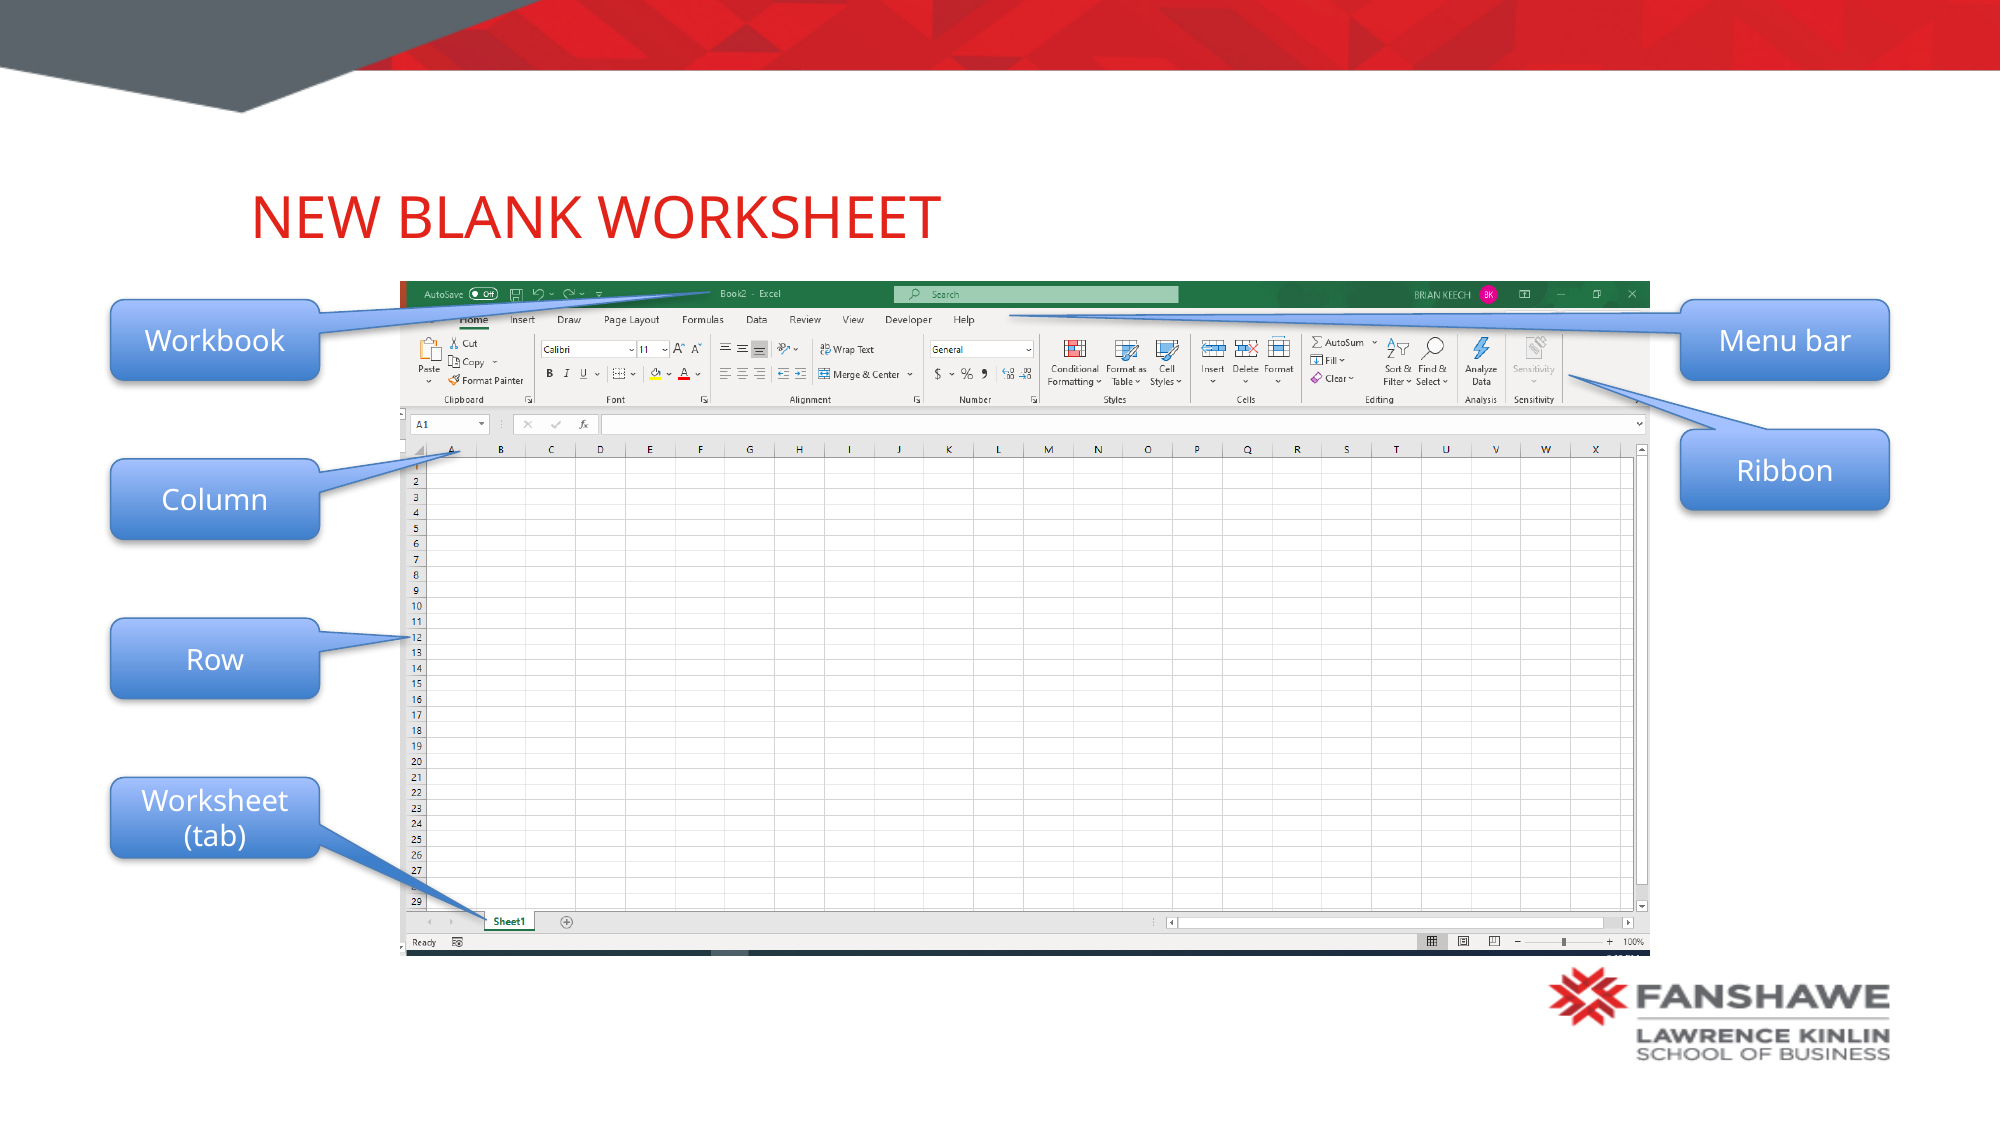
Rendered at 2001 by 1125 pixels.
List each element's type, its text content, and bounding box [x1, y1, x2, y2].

text_box Worksheet (tab) [109, 776, 395, 880]
picture [0, 280, 1988, 1125]
text_box Ribbon [1661, 399, 1891, 511]
text_box Row [109, 617, 395, 700]
picture [0, 0, 2000, 114]
text_box Workbook [109, 298, 395, 381]
text_box Column [109, 458, 395, 541]
text_box Menu bar [1661, 298, 1891, 381]
title New Blank Worksheet [250, 169, 1866, 251]
